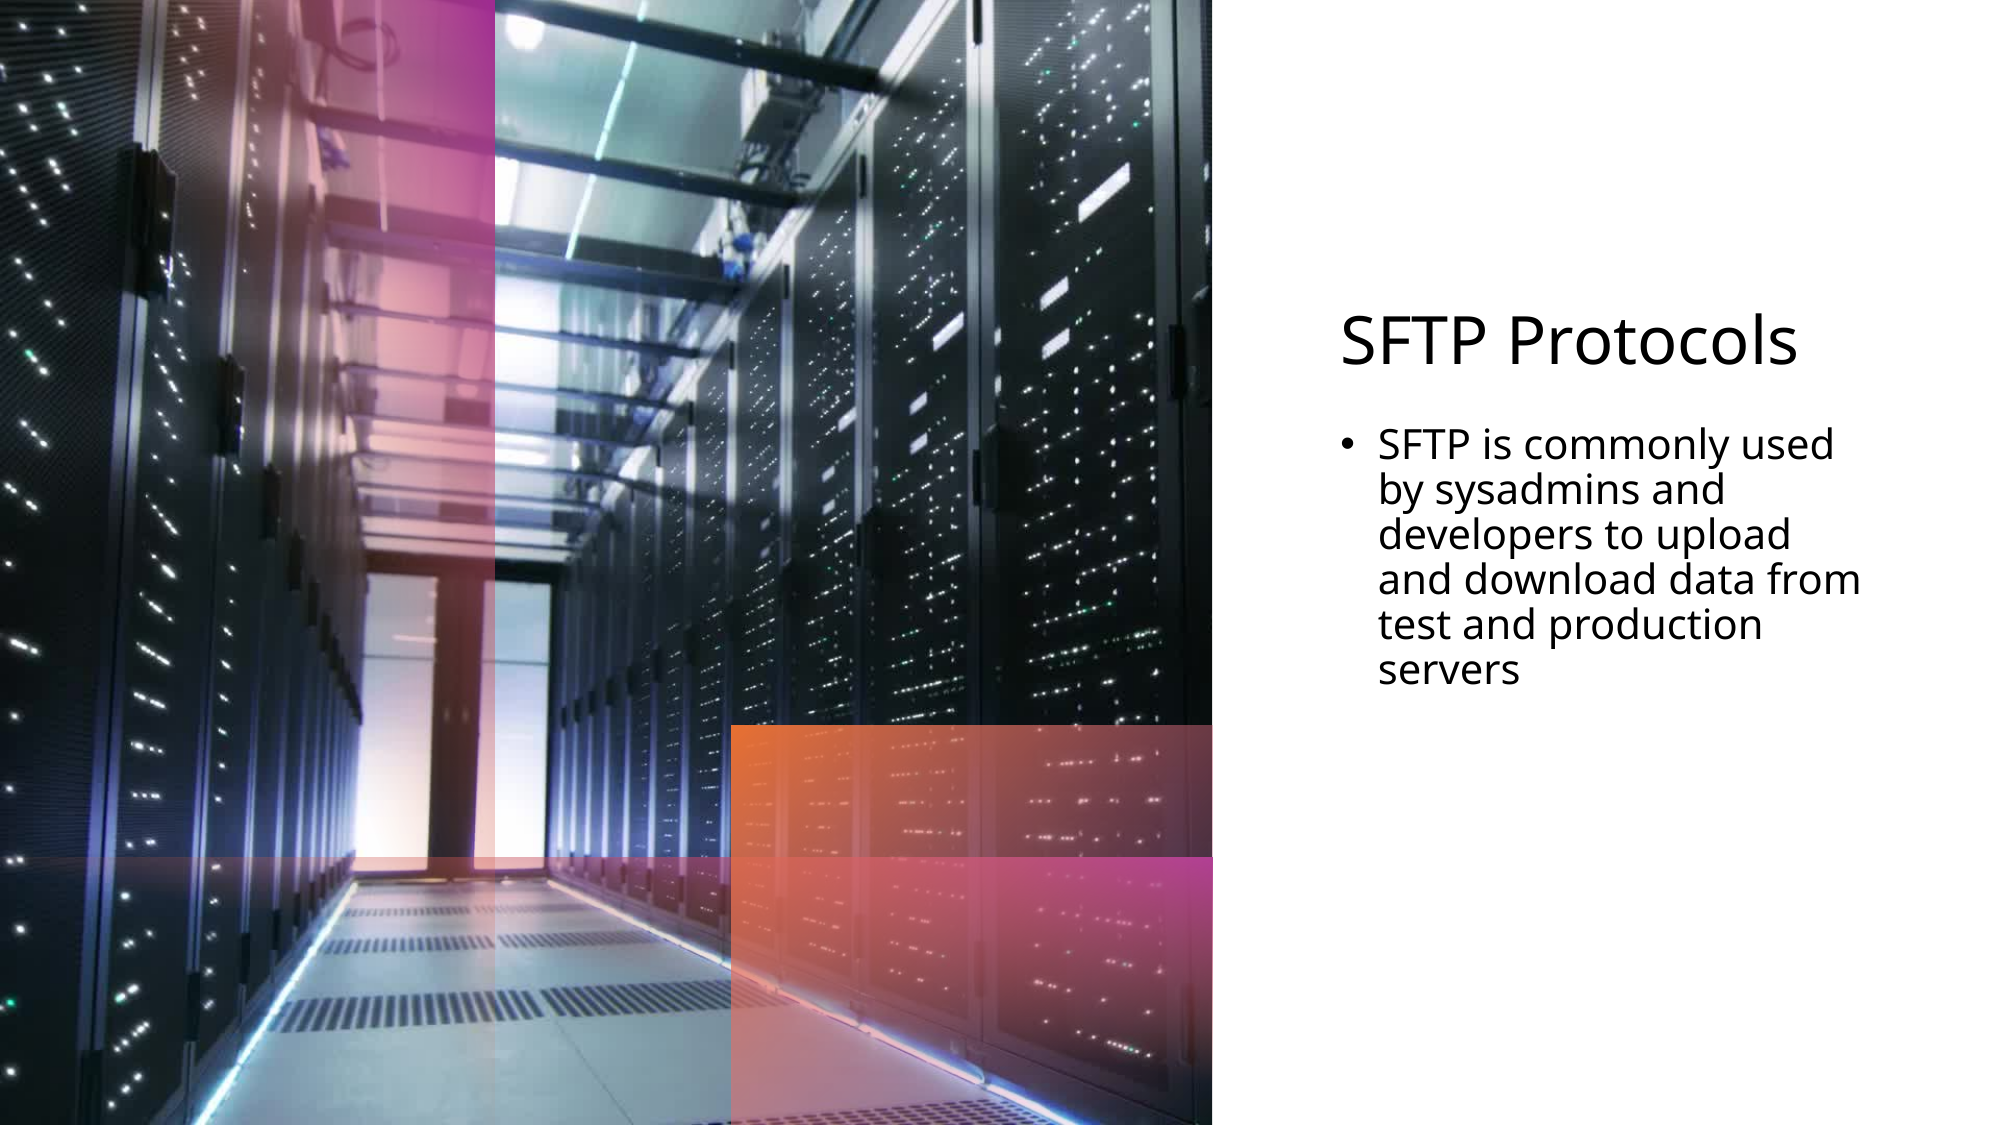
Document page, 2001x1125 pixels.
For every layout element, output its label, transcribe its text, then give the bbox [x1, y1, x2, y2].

list SFTP is commonly used by sysadmins and developers to upload and download data from test and production servers [1325, 415, 1879, 982]
picture [0, 0, 1213, 1125]
title SFTP Protocols [1325, 121, 1879, 387]
